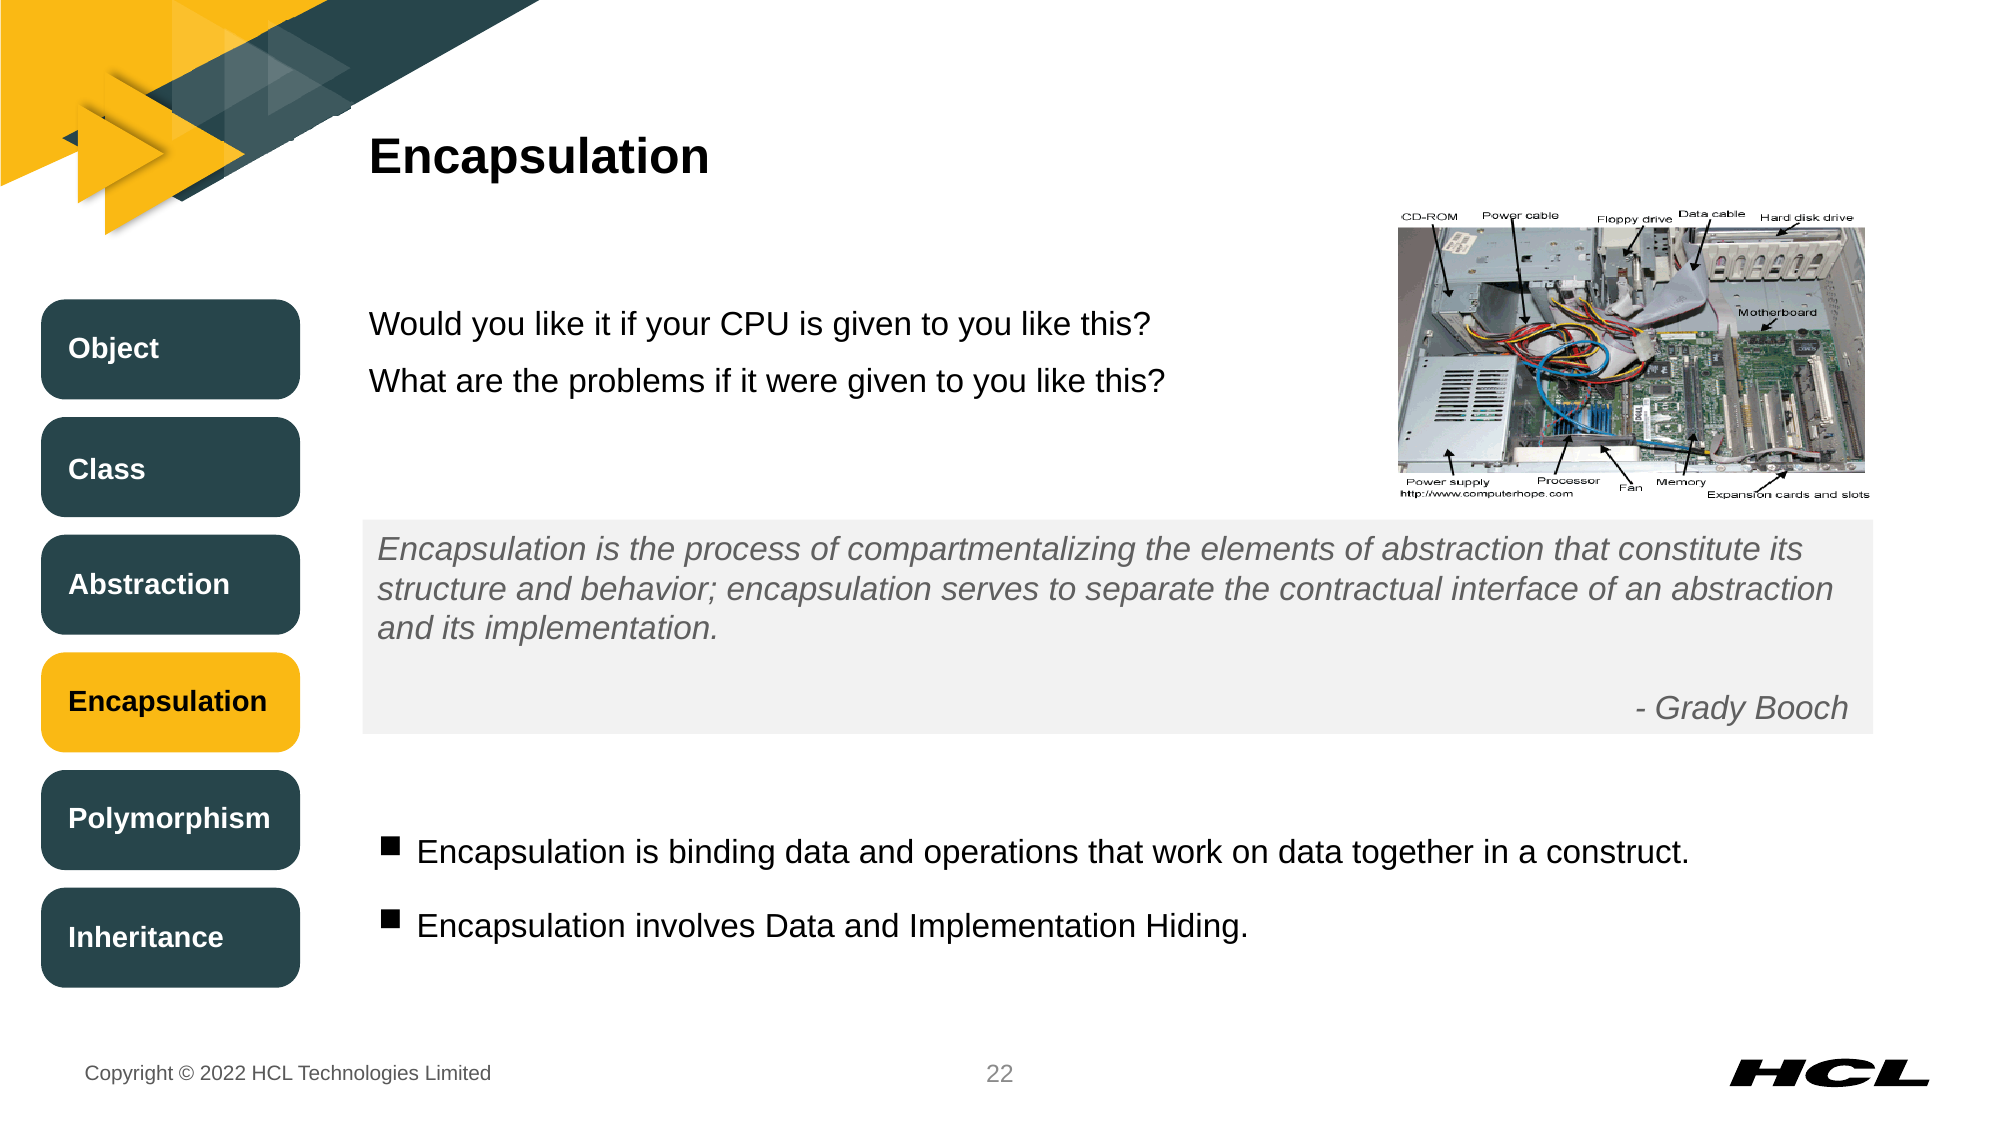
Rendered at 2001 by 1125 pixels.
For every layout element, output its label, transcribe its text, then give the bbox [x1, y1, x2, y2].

text_box Encapsulation is binding data and operations that work on data together in a construct. Encapsulation involves Data and Implementation Hiding. [362, 823, 1874, 1009]
list Abstraction [53, 547, 289, 623]
list Would you like it if your CPU is given to you like this? What are the problems if it were given to you like this? [353, 299, 1863, 571]
list Polymorphism [53, 781, 289, 857]
title Encapsulation [353, 115, 1675, 199]
picture [1396, 205, 1874, 499]
text_box Encapsulation is the process of compartmentalizing the elements of abstraction that constitute its structure and behavior; encapsulation serves to separate the contractual interface of an abstraction and its implementation. - Grady Booch [362, 519, 1874, 734]
list Inheritance [53, 900, 289, 976]
picture [172, 0, 354, 178]
list Encapsulation [53, 664, 289, 740]
list Class [53, 432, 289, 508]
slide_number 22 [959, 1042, 1041, 1103]
list Object [53, 311, 289, 387]
